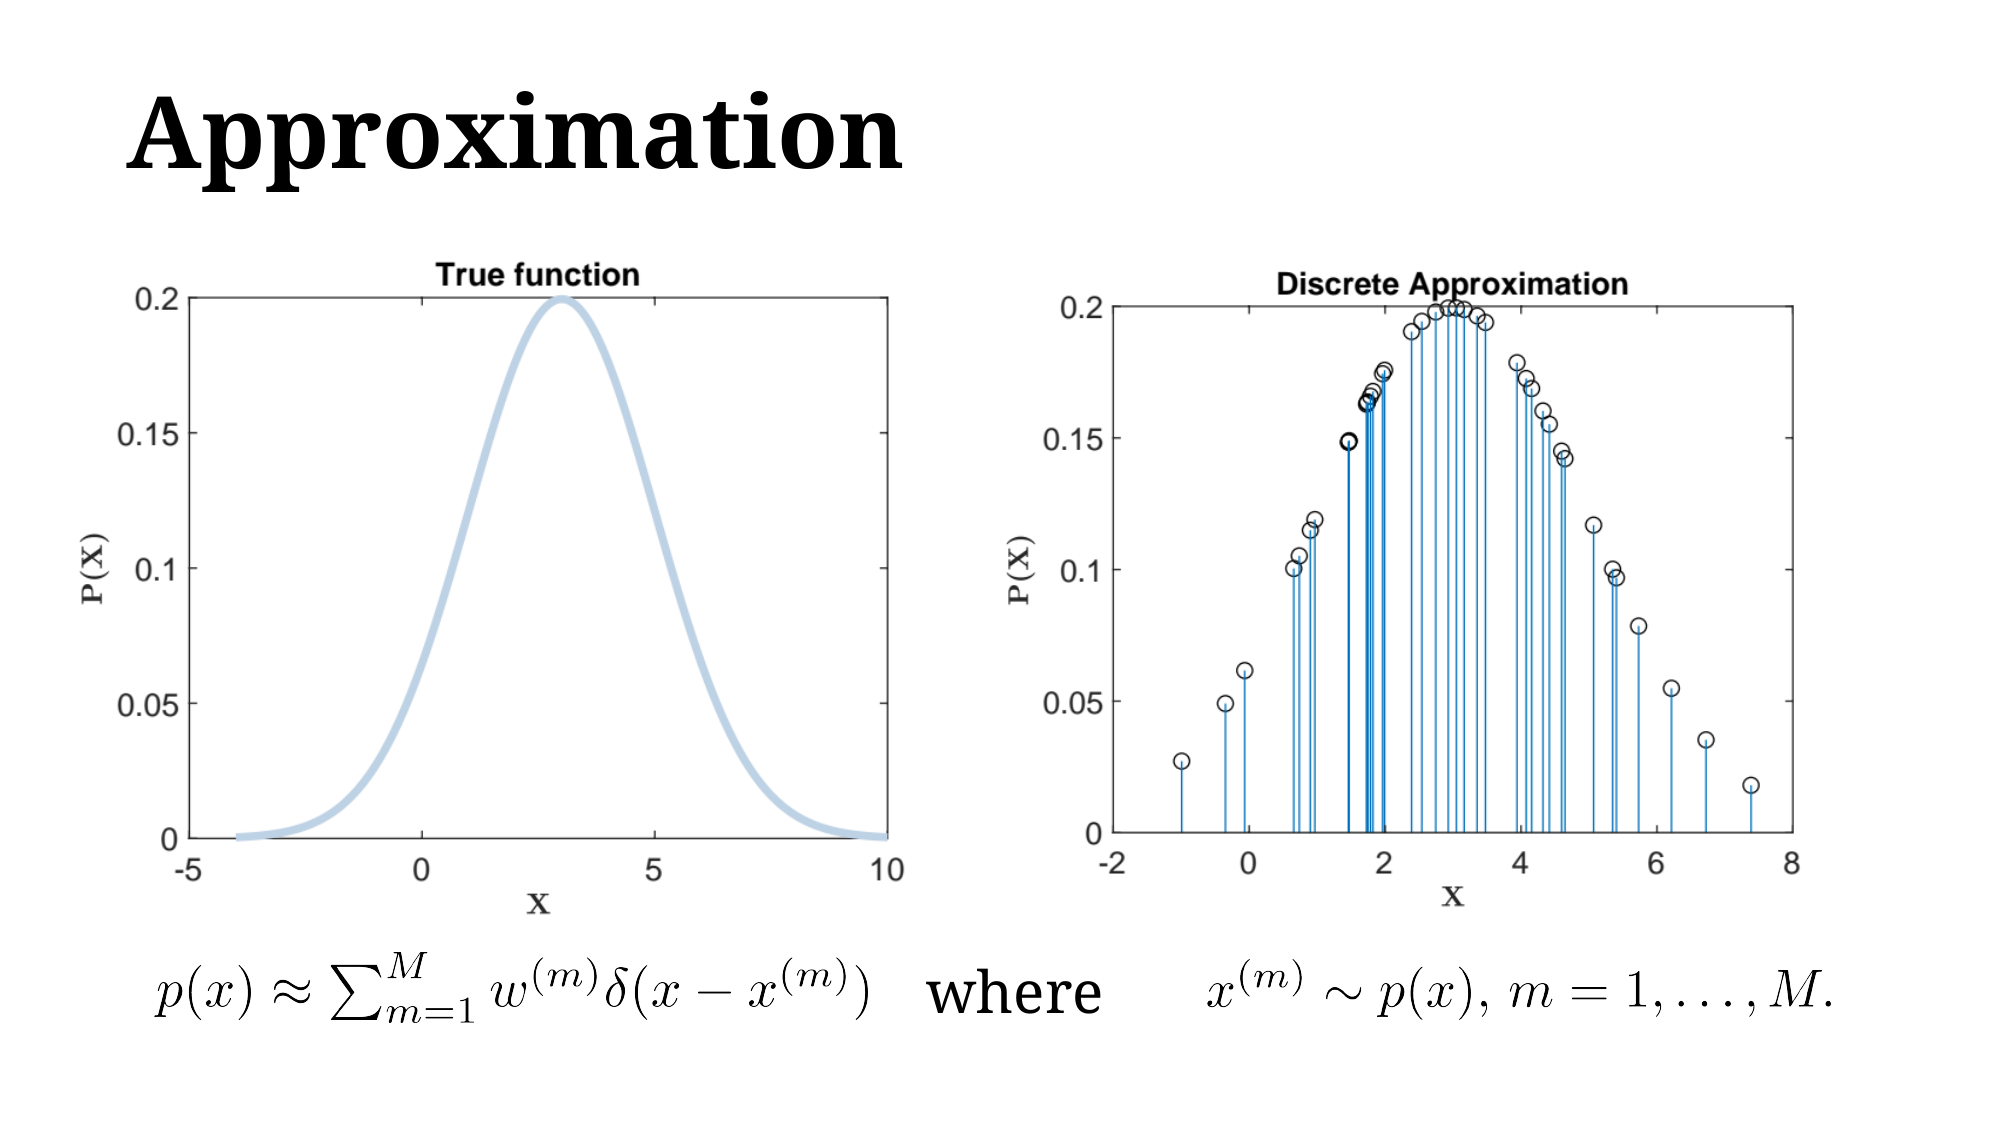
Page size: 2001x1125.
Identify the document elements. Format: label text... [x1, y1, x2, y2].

text_box Approximation [111, 61, 992, 196]
text_box where [911, 948, 1146, 1033]
picture [999, 257, 1875, 914]
picture [1207, 959, 1831, 1020]
picture [72, 247, 972, 922]
picture [154, 952, 868, 1023]
